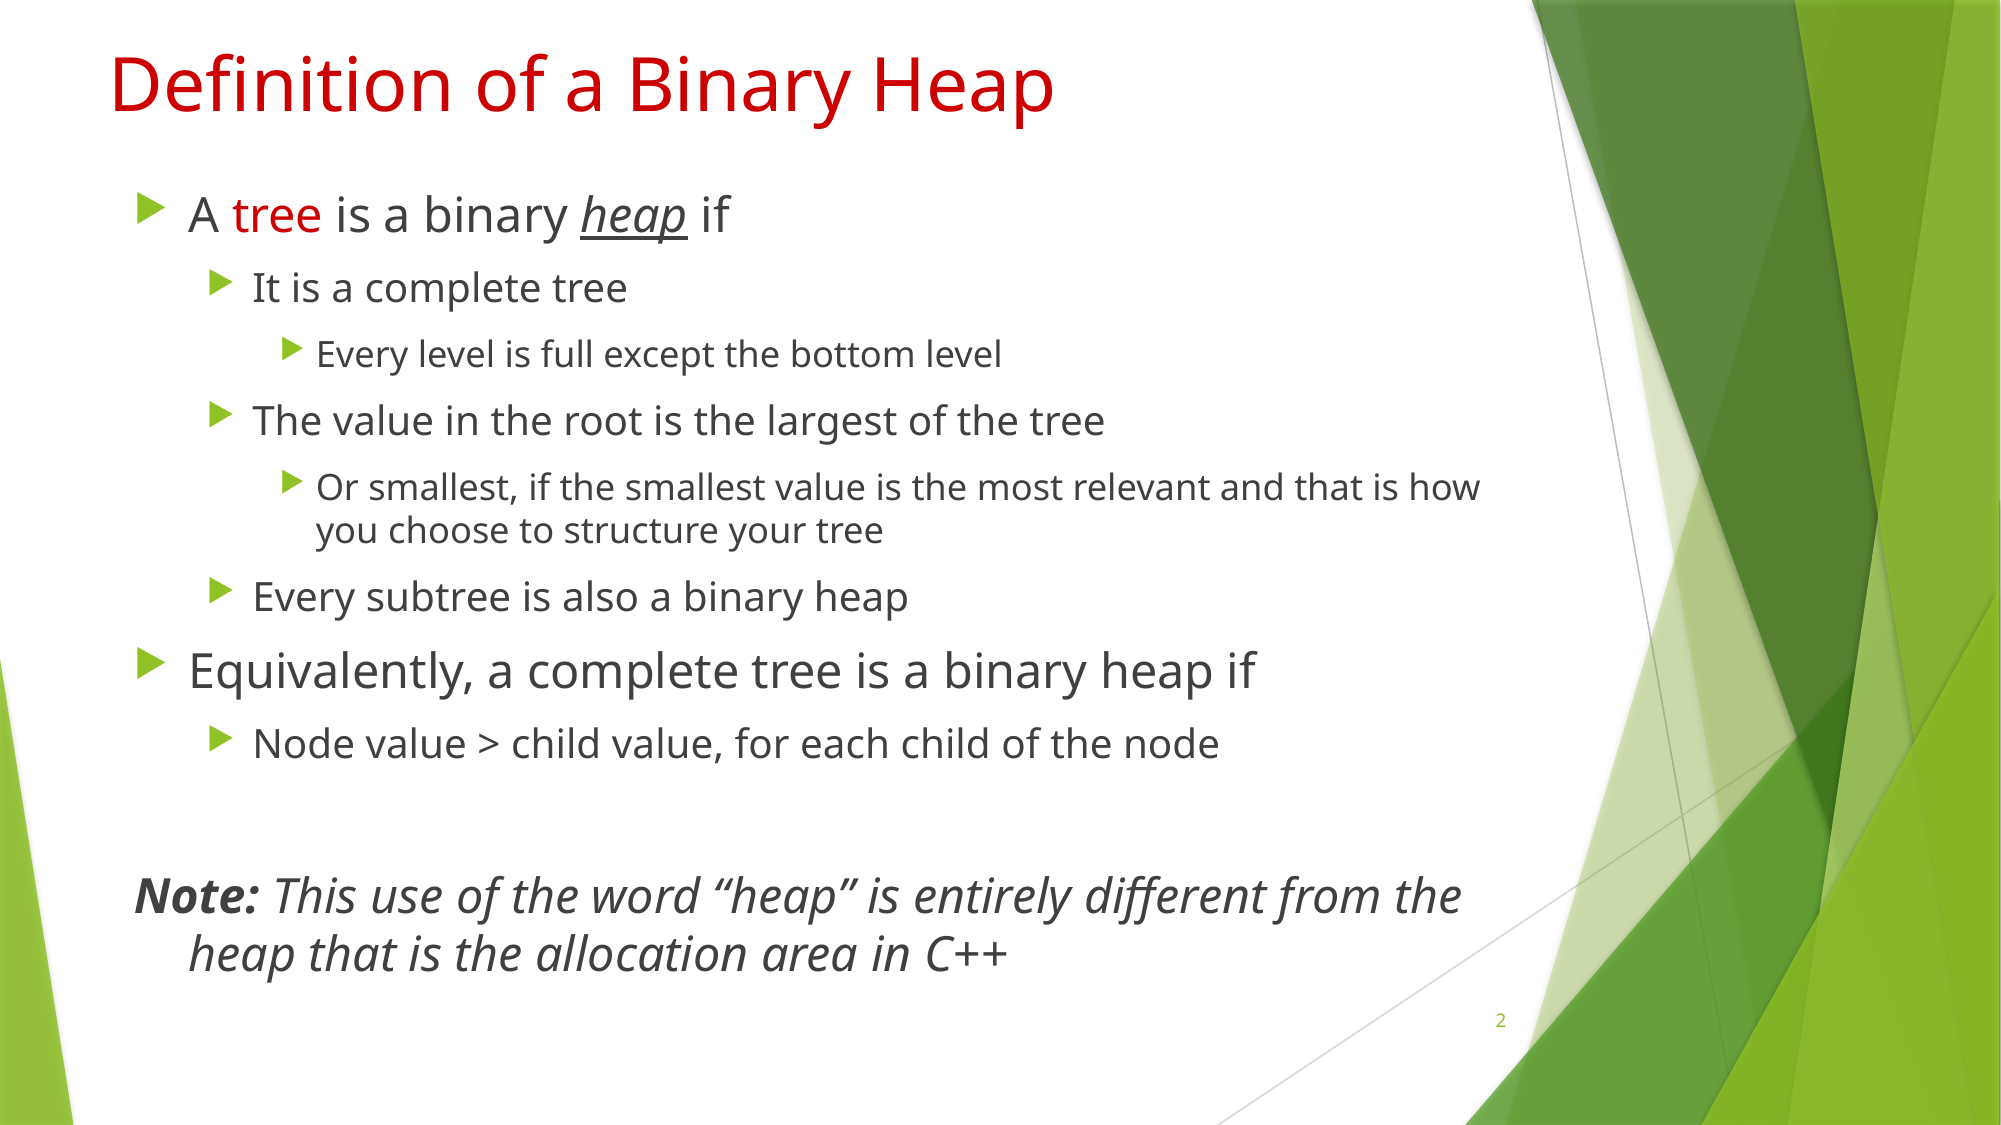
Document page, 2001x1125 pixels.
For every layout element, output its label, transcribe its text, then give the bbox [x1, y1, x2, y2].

list A tree is a binary heap if It is a complete tree Every level is full except the bottom level The value in the root is the largest of the tree Or smallest, if the smallest value is the most relevant and that is how you choose to structure your tree Every subtree is also a binary heap Equivalently, a complete tree is a binary heap if Node value > child value, for each child of the node Note: This use of the word “heap” is entirely different from the heap that is the allocation area in C++ [119, 176, 1522, 991]
title Definition of a Binary Heap [93, 29, 1505, 158]
slide_number 2 [1409, 991, 1522, 1051]
